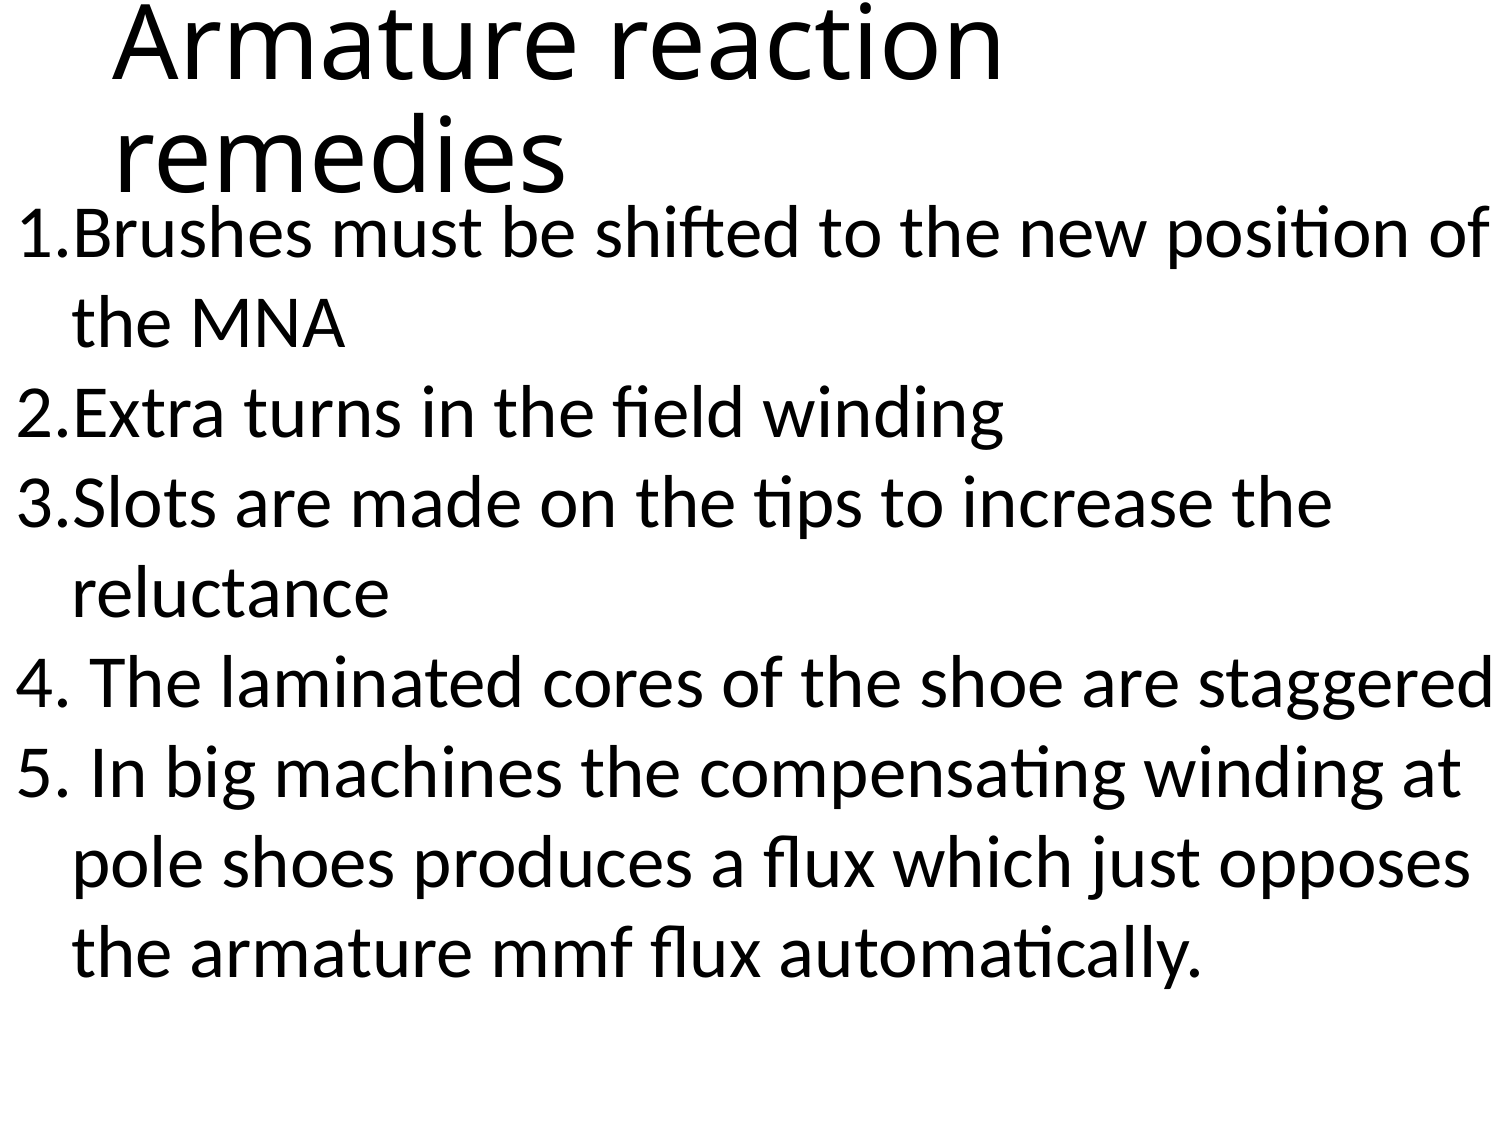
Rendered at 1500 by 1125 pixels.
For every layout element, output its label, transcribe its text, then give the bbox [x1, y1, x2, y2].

title Armature reaction remedies [97, 8, 1448, 174]
text_box 1.Brushes must be shifted to the new position of the MNA 2.Extra turns in the field winding 3.Slots are made on the tips to increase the reluctance 4. The laminated cores of the shoe are staggered 5. In big machines the compensating winding at pole shoes produces a flux which just opposes the armature mmf flux automatically. [0, 174, 1500, 955]
